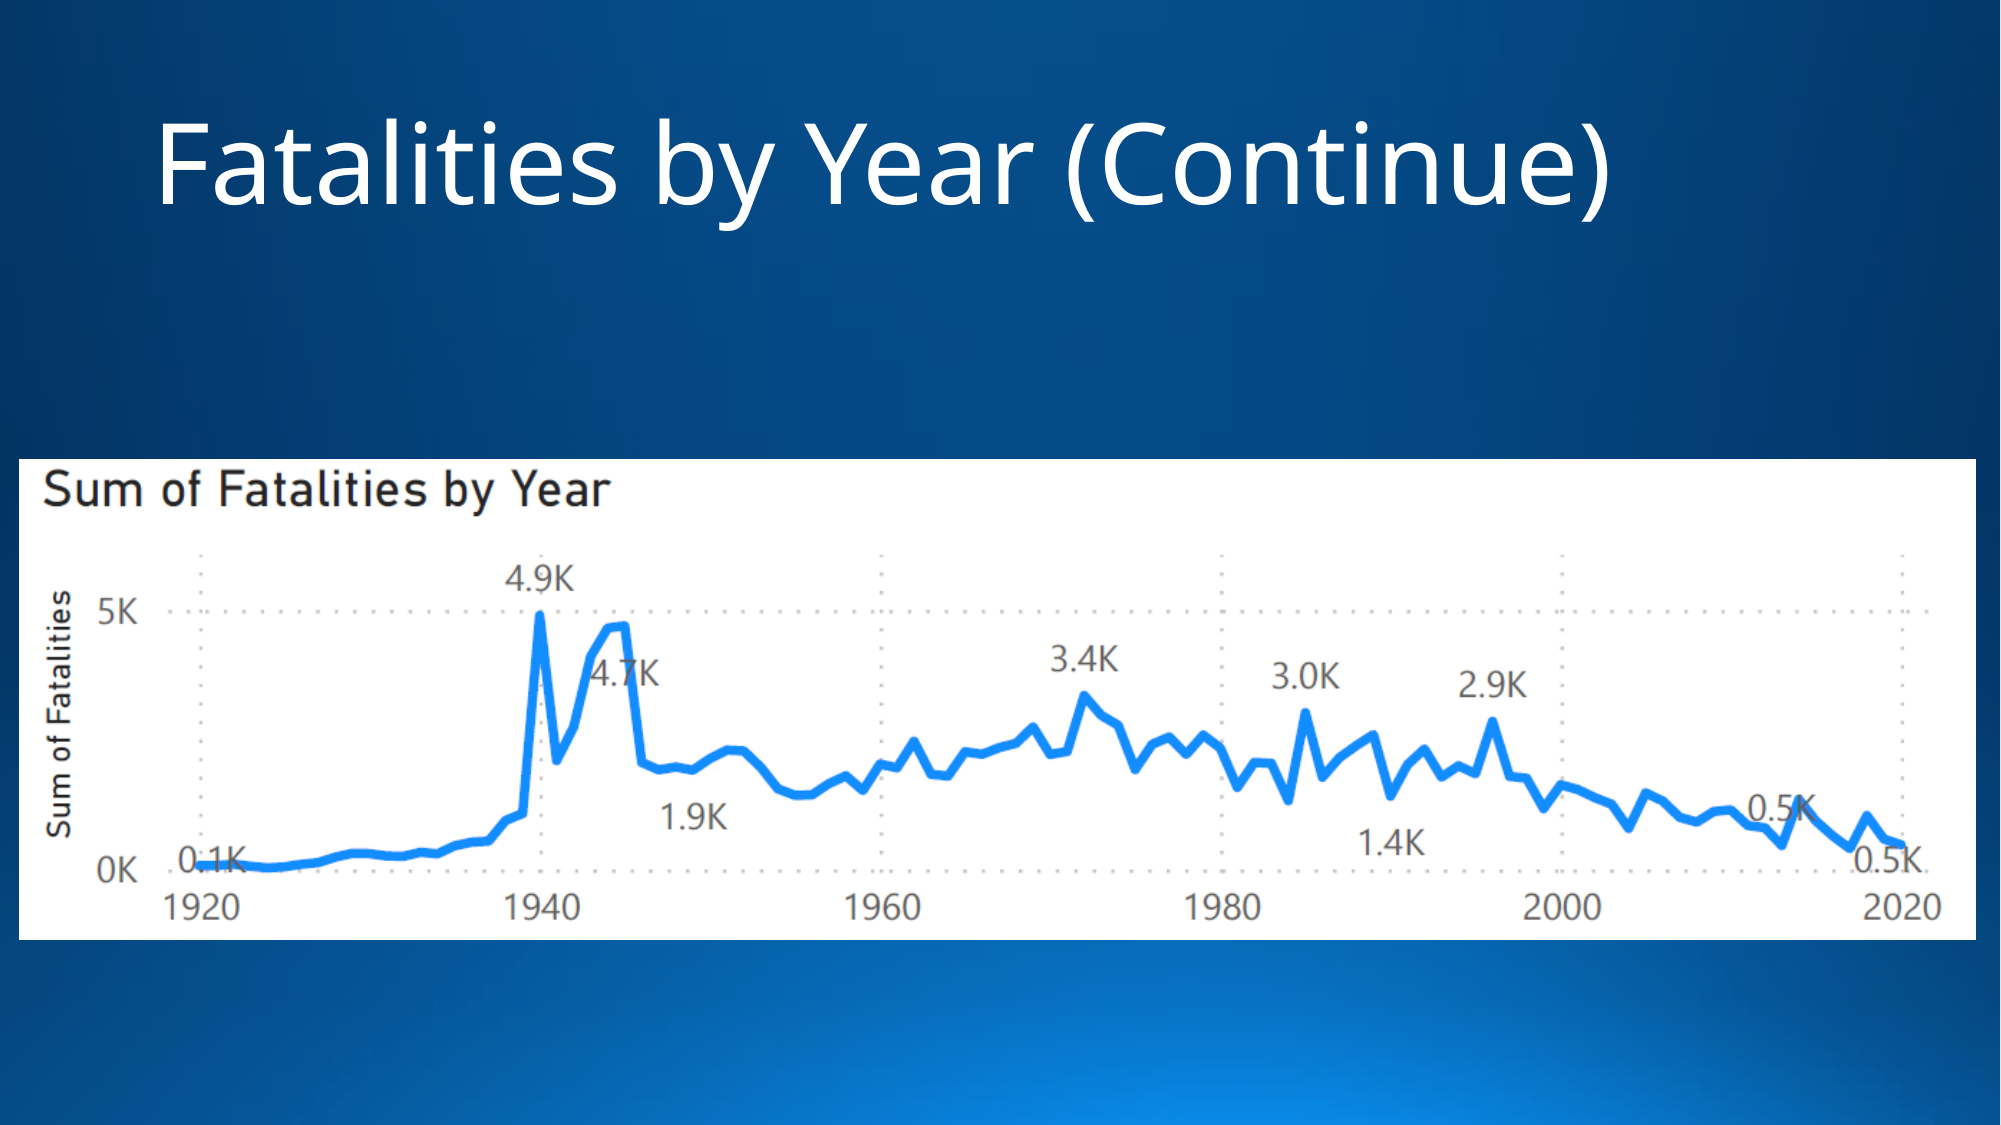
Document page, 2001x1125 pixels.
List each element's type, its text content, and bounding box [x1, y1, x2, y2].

picture [0, 0, 2001, 1125]
title Fatalities by Year (Continue) [137, 59, 1863, 278]
